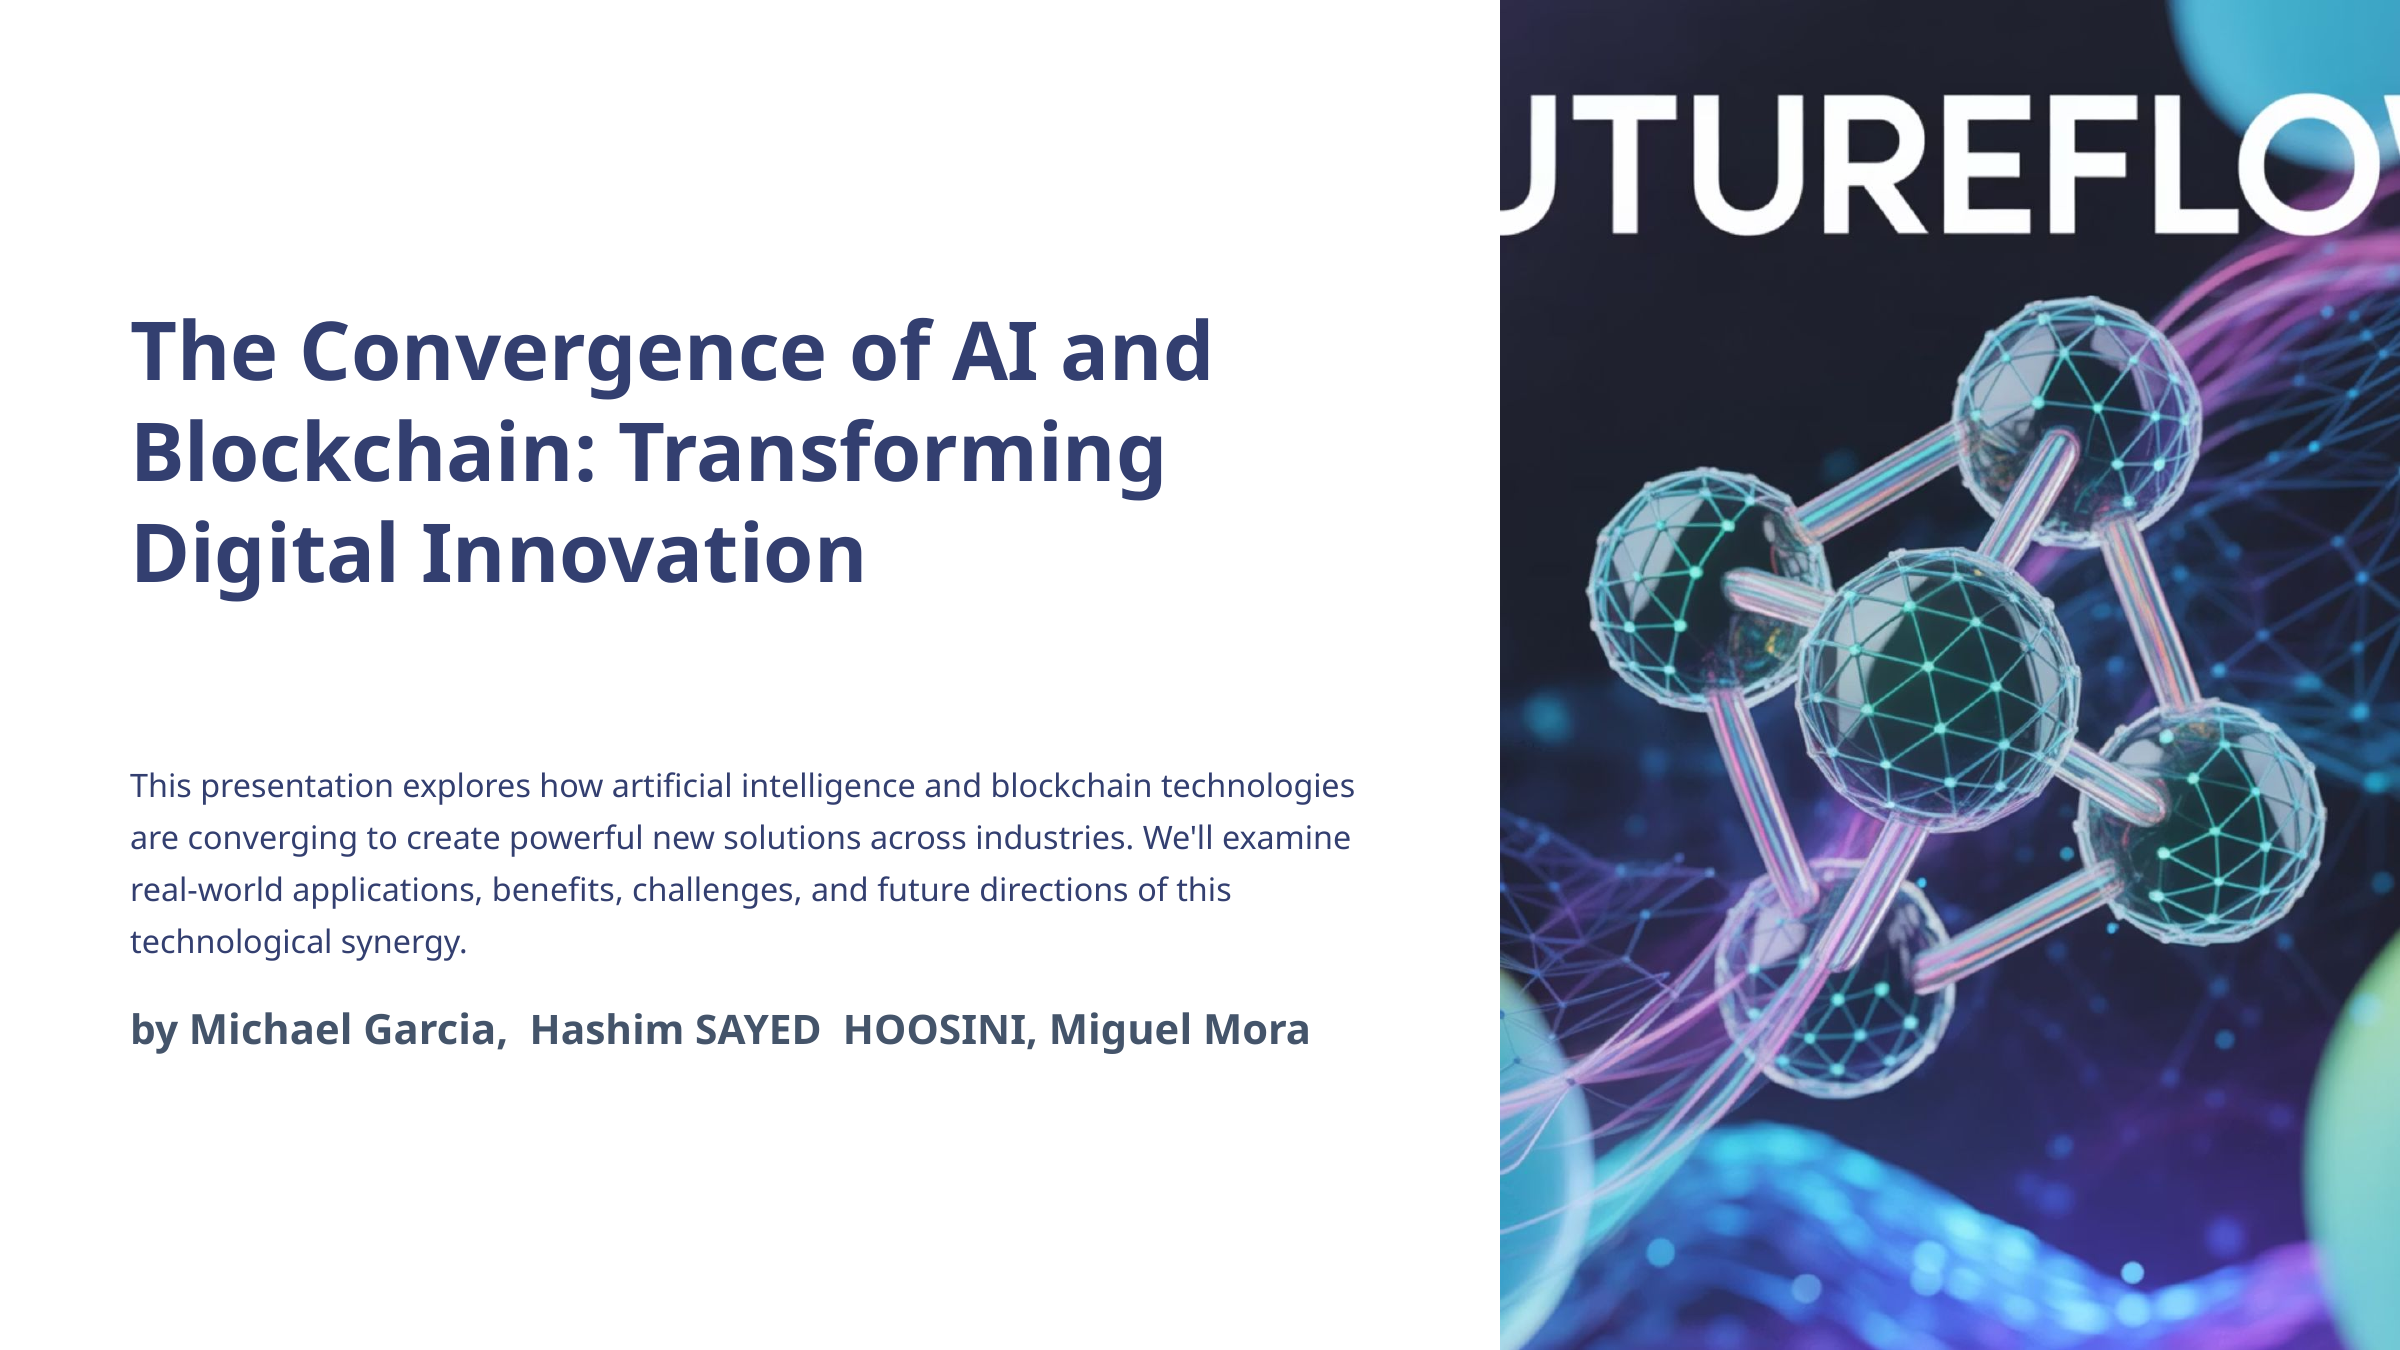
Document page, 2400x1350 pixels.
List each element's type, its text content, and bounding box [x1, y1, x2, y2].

text_box The Convergence of AI and Blockchain: Transforming Digital Innovation [130, 296, 1370, 703]
text_box This presentation explores how artificial intelligence and blockchain technologies are converging to create powerful new solutions across industries. We'll examine real-world applications, benefits, challenges, and future directions of this technological synergy. [130, 751, 1370, 961]
picture [1499, 0, 2400, 1350]
text_box by Michael Garcia, Hashim SAYED HOOSINI, Miguel Mora [130, 996, 1078, 1037]
